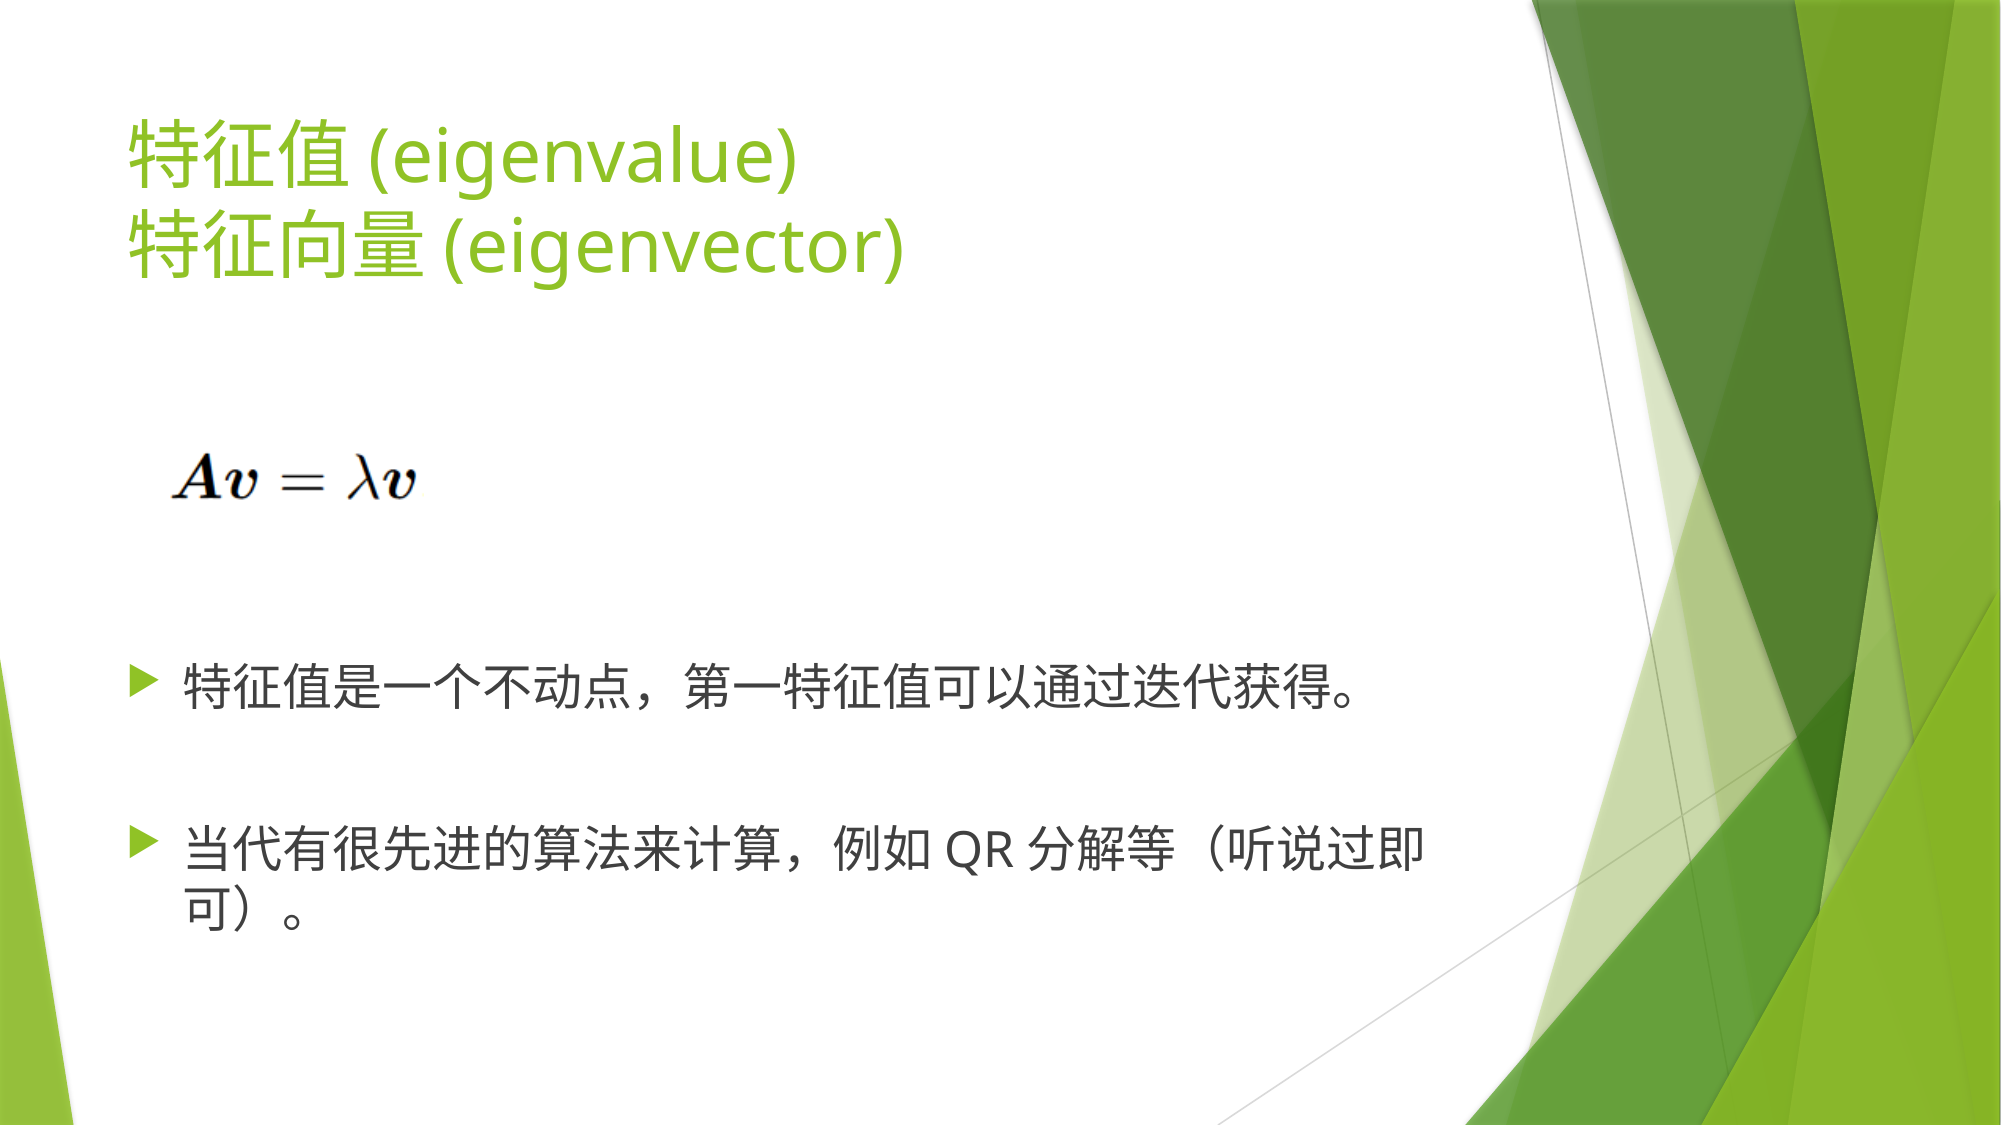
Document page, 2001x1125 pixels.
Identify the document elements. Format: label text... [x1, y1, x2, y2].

title 特征值(eigenvalue) 特征向量(eigenvector) [111, 99, 1522, 317]
list 特征值是一个不动点，第一特征值可以通过迭代获得。 当代有很先进的算法来计算，例如QR分解等（听说过即可）。 [111, 354, 1522, 992]
picture [152, 438, 424, 530]
